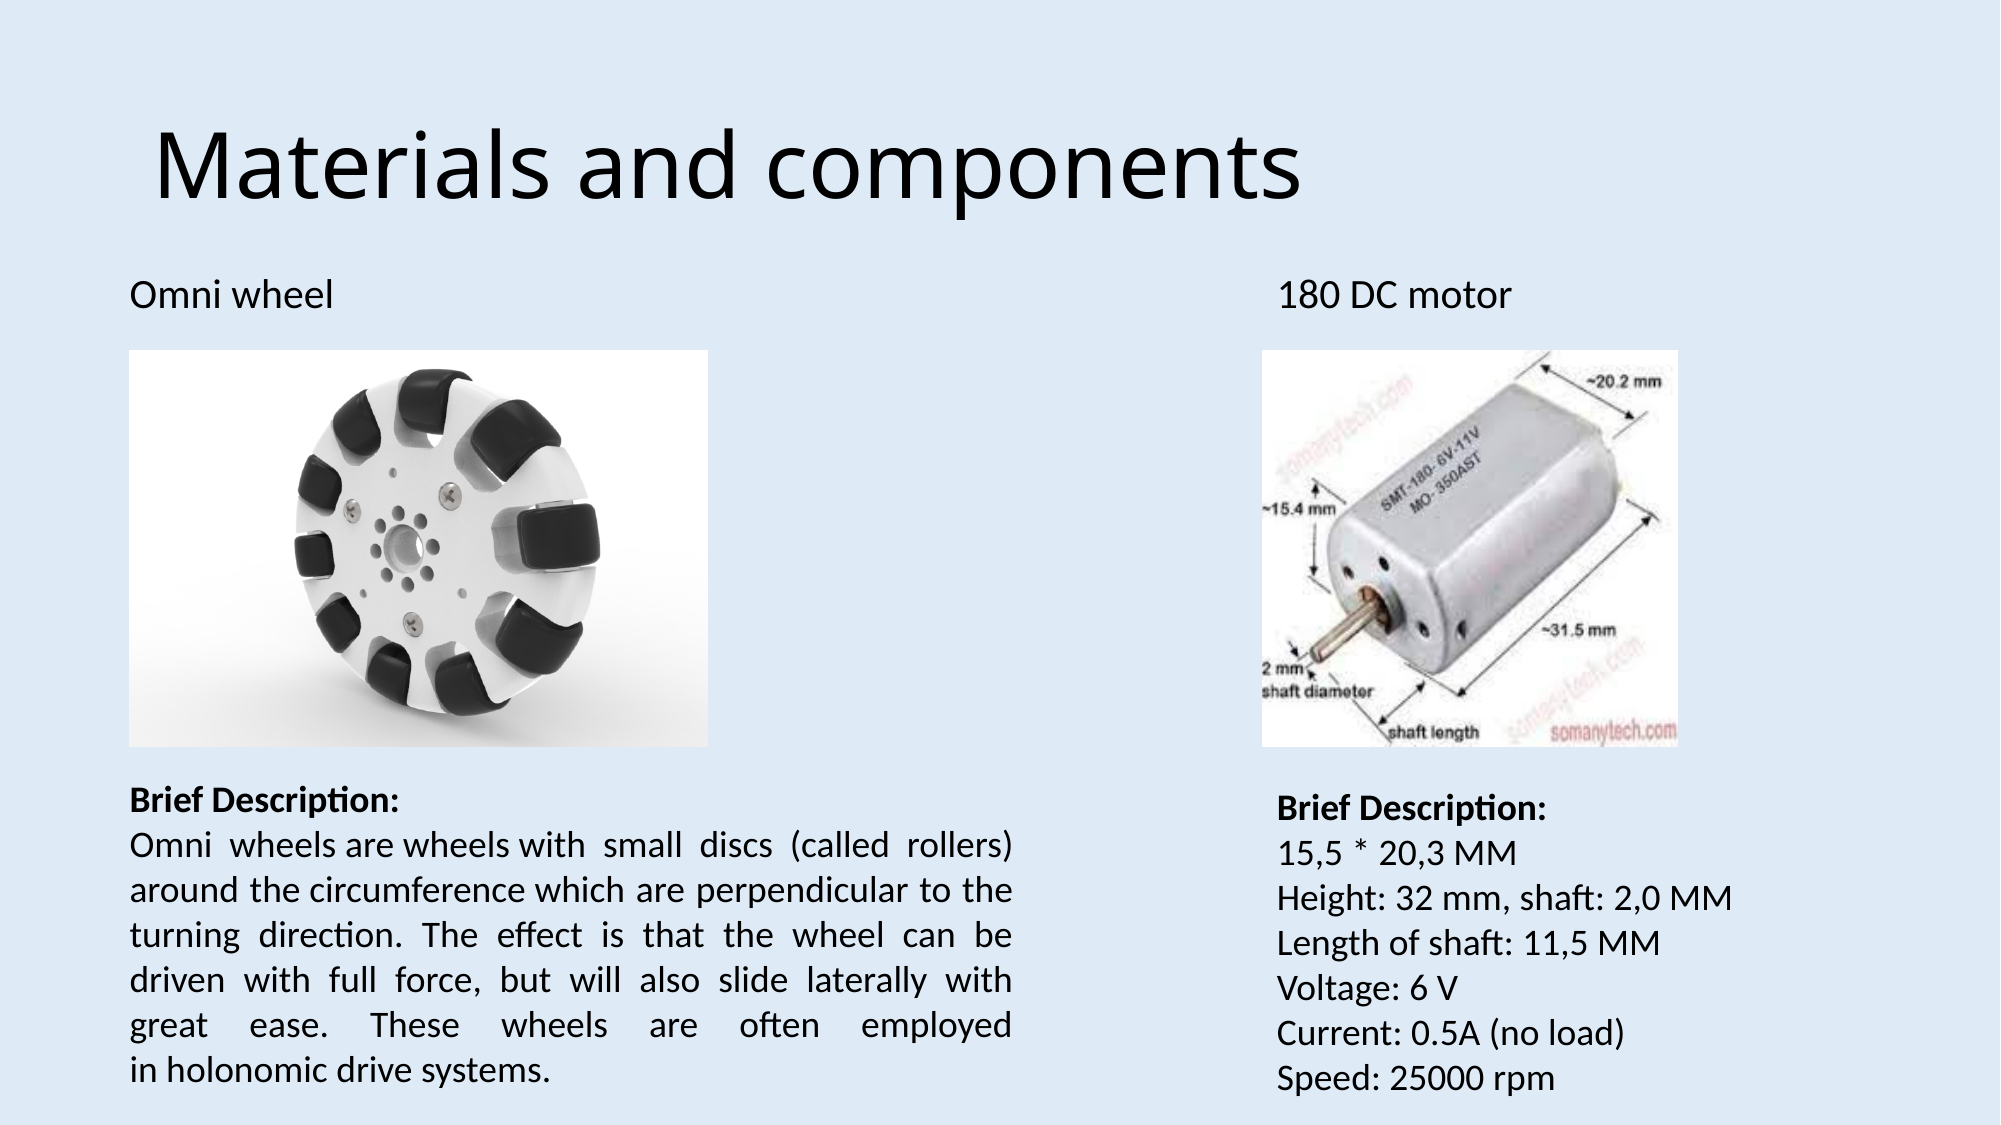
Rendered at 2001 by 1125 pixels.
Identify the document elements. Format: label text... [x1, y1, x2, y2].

picture [129, 350, 708, 747]
text_box Brief Description: 15,5 * 20,3 MM Height: 32 mm, shaft: 2,0 MM Length of shaft: 11,5 MM Voltage: 6 V Current: 0.5A (no load) Speed: 25000 rpm [1262, 775, 1976, 1106]
text_box Brief Description: Omni wheels are wheels with small discs (called rollers) around the circumference which are perpendicular to the turning direction. The effect is that the wheel can be driven with full force, but will also slide laterally with great ease. These wheels are often employed in holonomic drive systems. [114, 767, 1029, 1097]
title Materials and components [137, 59, 1863, 278]
text_box 180 DC motor [1262, 278, 1830, 325]
text_box Omni wheel [114, 259, 683, 325]
picture [1262, 350, 1678, 747]
